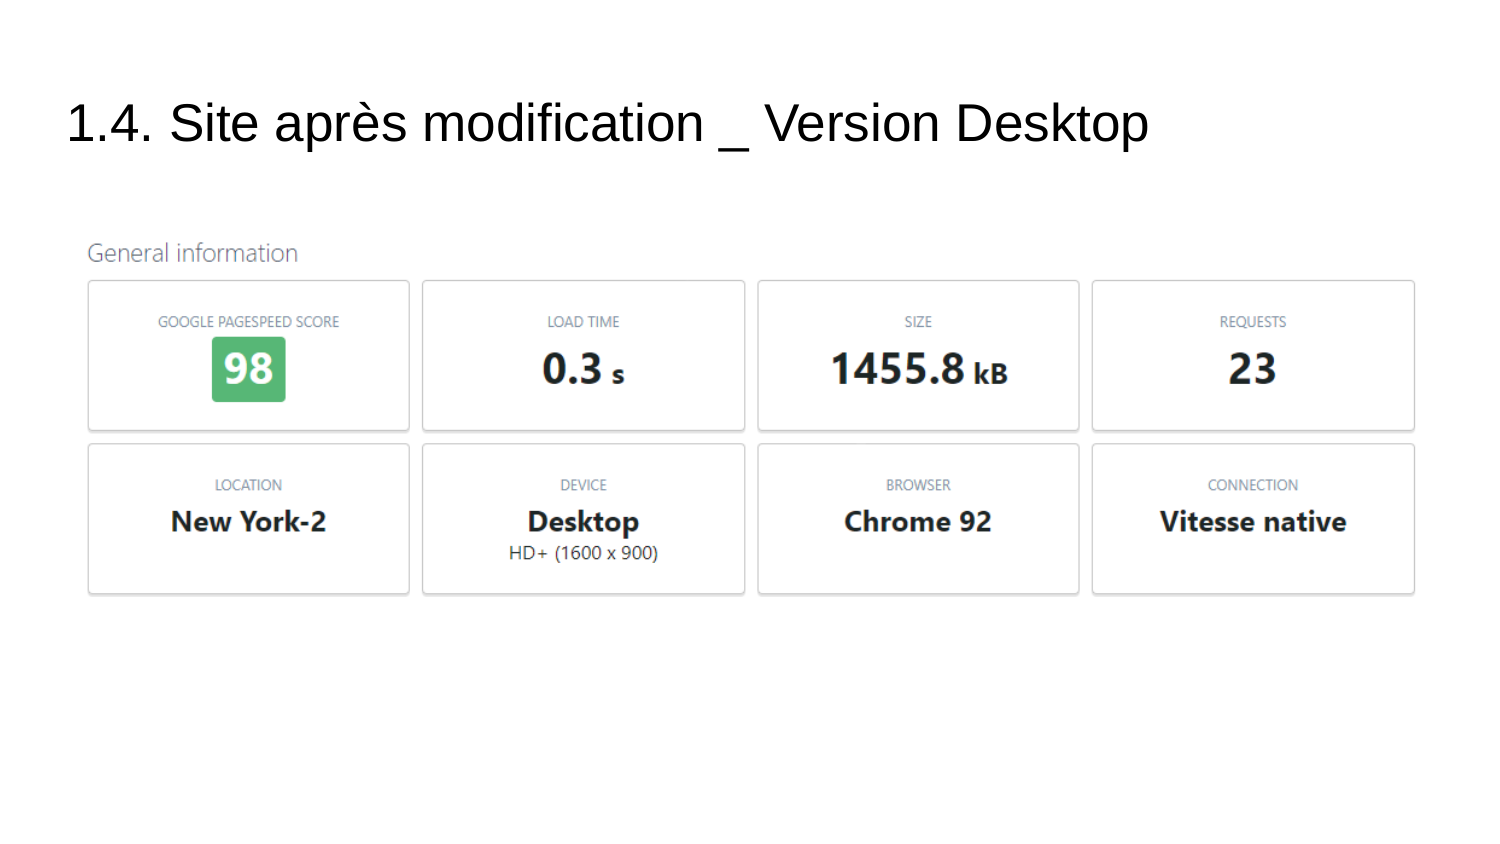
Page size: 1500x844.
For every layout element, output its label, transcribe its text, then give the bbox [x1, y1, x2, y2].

picture [60, 228, 1450, 615]
title 1.4. Site après modification _ Version Desktop [51, 72, 1449, 167]
